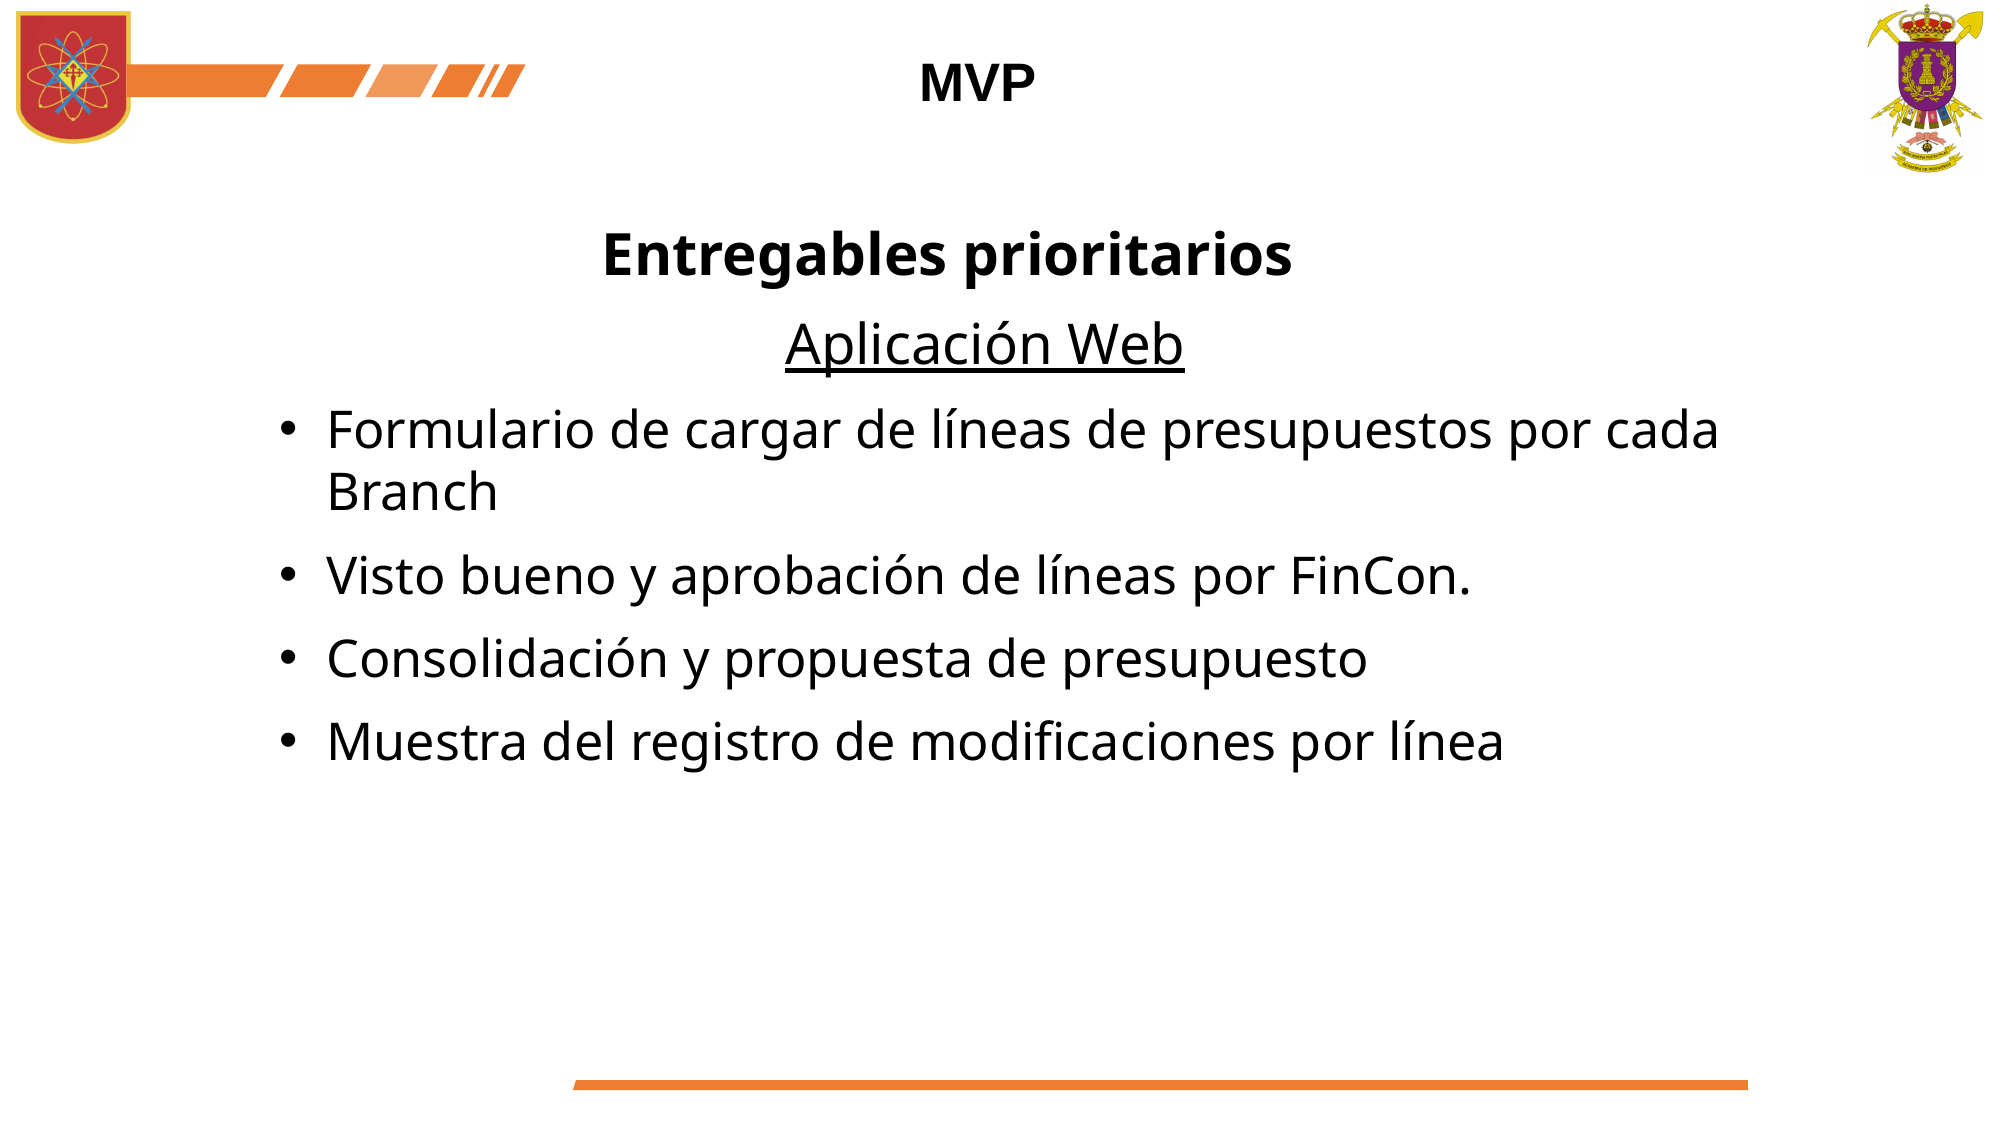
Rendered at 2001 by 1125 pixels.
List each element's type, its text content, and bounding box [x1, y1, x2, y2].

text_box [365, 64, 439, 98]
text_box [490, 64, 526, 98]
text_box [645, 30, 1706, 122]
text_box [136, 64, 285, 98]
text_box Entregables prioritarios Aplicación Web Formulario de cargar de líneas de presupuestos por cada Branch Visto bueno y aprobación de líneas por FinCon. Consolidación y propuesta de presupuesto Muestra del registro de modificaciones por línea [77, 209, 1819, 345]
text_box [279, 64, 372, 98]
text_box [572, 1080, 1748, 1091]
picture [14, 8, 132, 145]
text_box [477, 64, 500, 98]
text_box MVP [398, 39, 1558, 98]
picture [1866, 2, 1985, 174]
text_box [431, 64, 486, 98]
